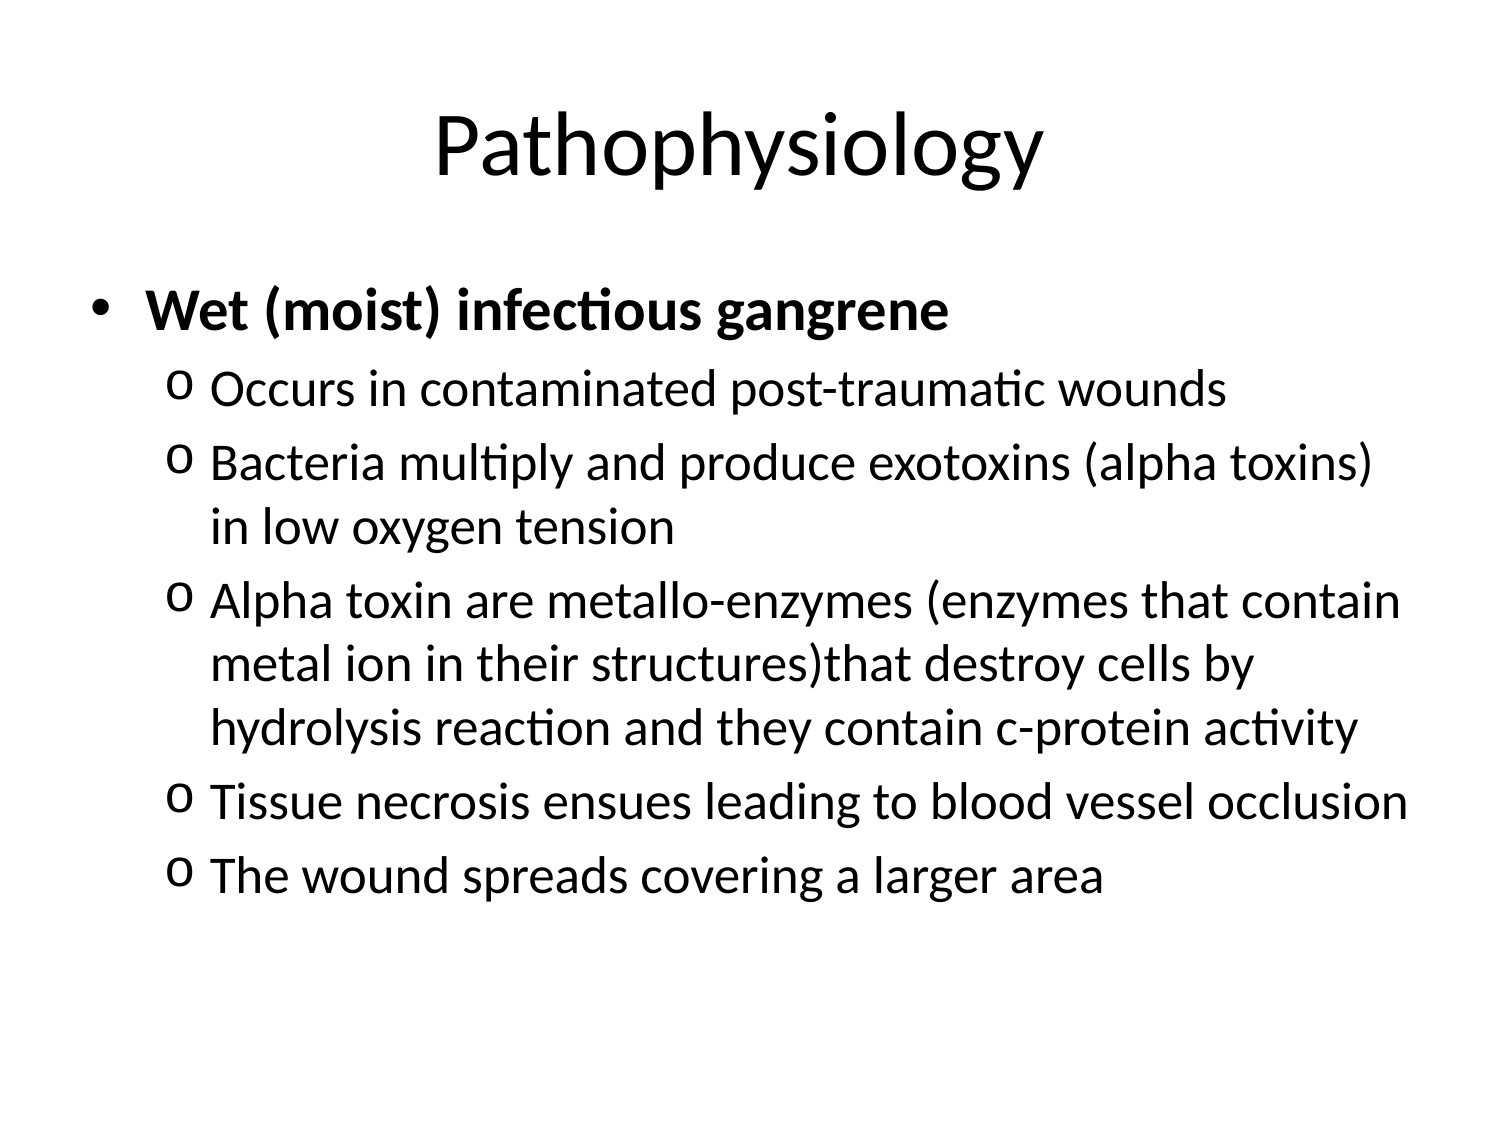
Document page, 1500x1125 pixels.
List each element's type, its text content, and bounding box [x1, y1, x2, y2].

list Wet (moist) infectious gangrene Occurs in contaminated post-traumatic wounds Bacteria multiply and produce exotoxins (alpha toxins) in low oxygen tension Alpha toxin are metallo-enzymes (enzymes that contain metal ion in their structures)that destroy cells by hydrolysis reaction and they contain c-protein activity Tissue necrosis ensues leading to blood vessel occlusion The wound spreads covering a larger area [75, 262, 1425, 1005]
title Pathophysiology [75, 45, 1425, 233]
